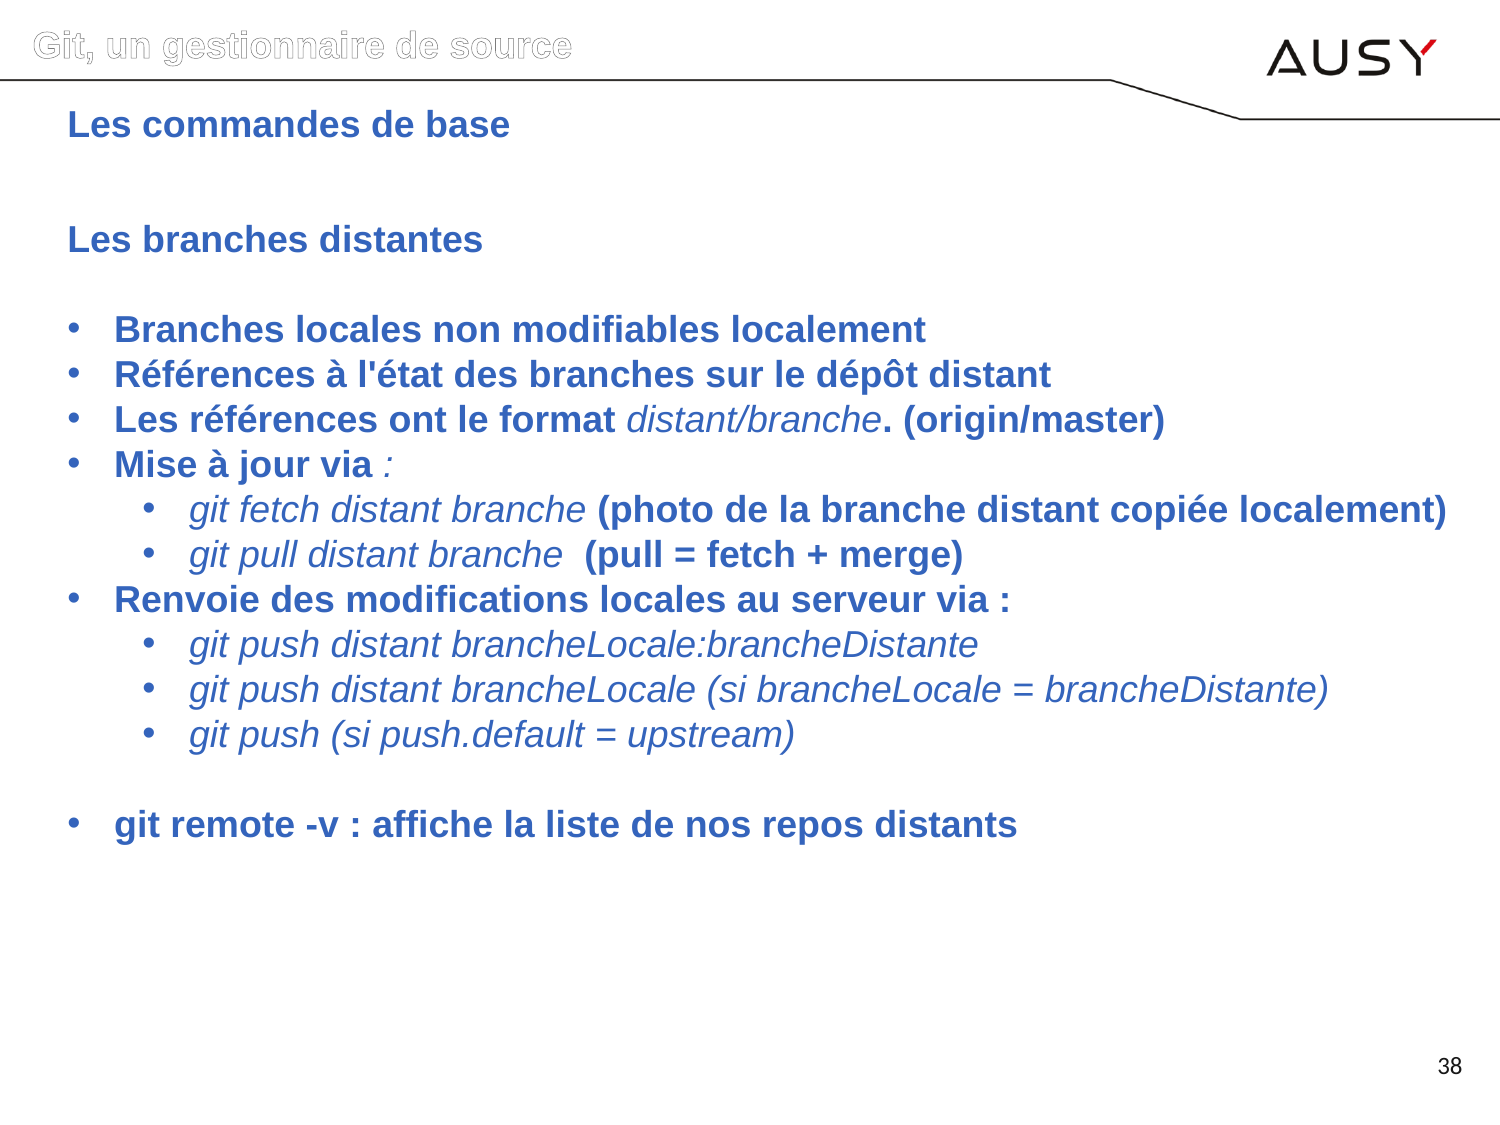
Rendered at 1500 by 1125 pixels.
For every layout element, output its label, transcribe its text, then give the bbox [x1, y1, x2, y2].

text_box Les commandes de base [52, 92, 1187, 153]
picture [0, 0, 1500, 147]
text_box Les branches distantes Branches locales non modifiables localement Références à l'état des branches sur le dépôt distant Les références ont le format distant/branche. (origin/master) Mise à jour via : git fetch distant branche (photo de la branche distant copiée localement) git pull distant branche (pull = fetch + merge) Renvoie des modifications locales au serveur via : git push distant brancheLocale:brancheDistante git push distant brancheLocale (si brancheLocale = brancheDistante) git push (si push.default = upstream) git remote -v : affiche la liste de nos repos distants [52, 208, 1490, 853]
slide_number 38 [1352, 1034, 1478, 1095]
text_box Git, un gestionnaire de source [17, 13, 621, 73]
